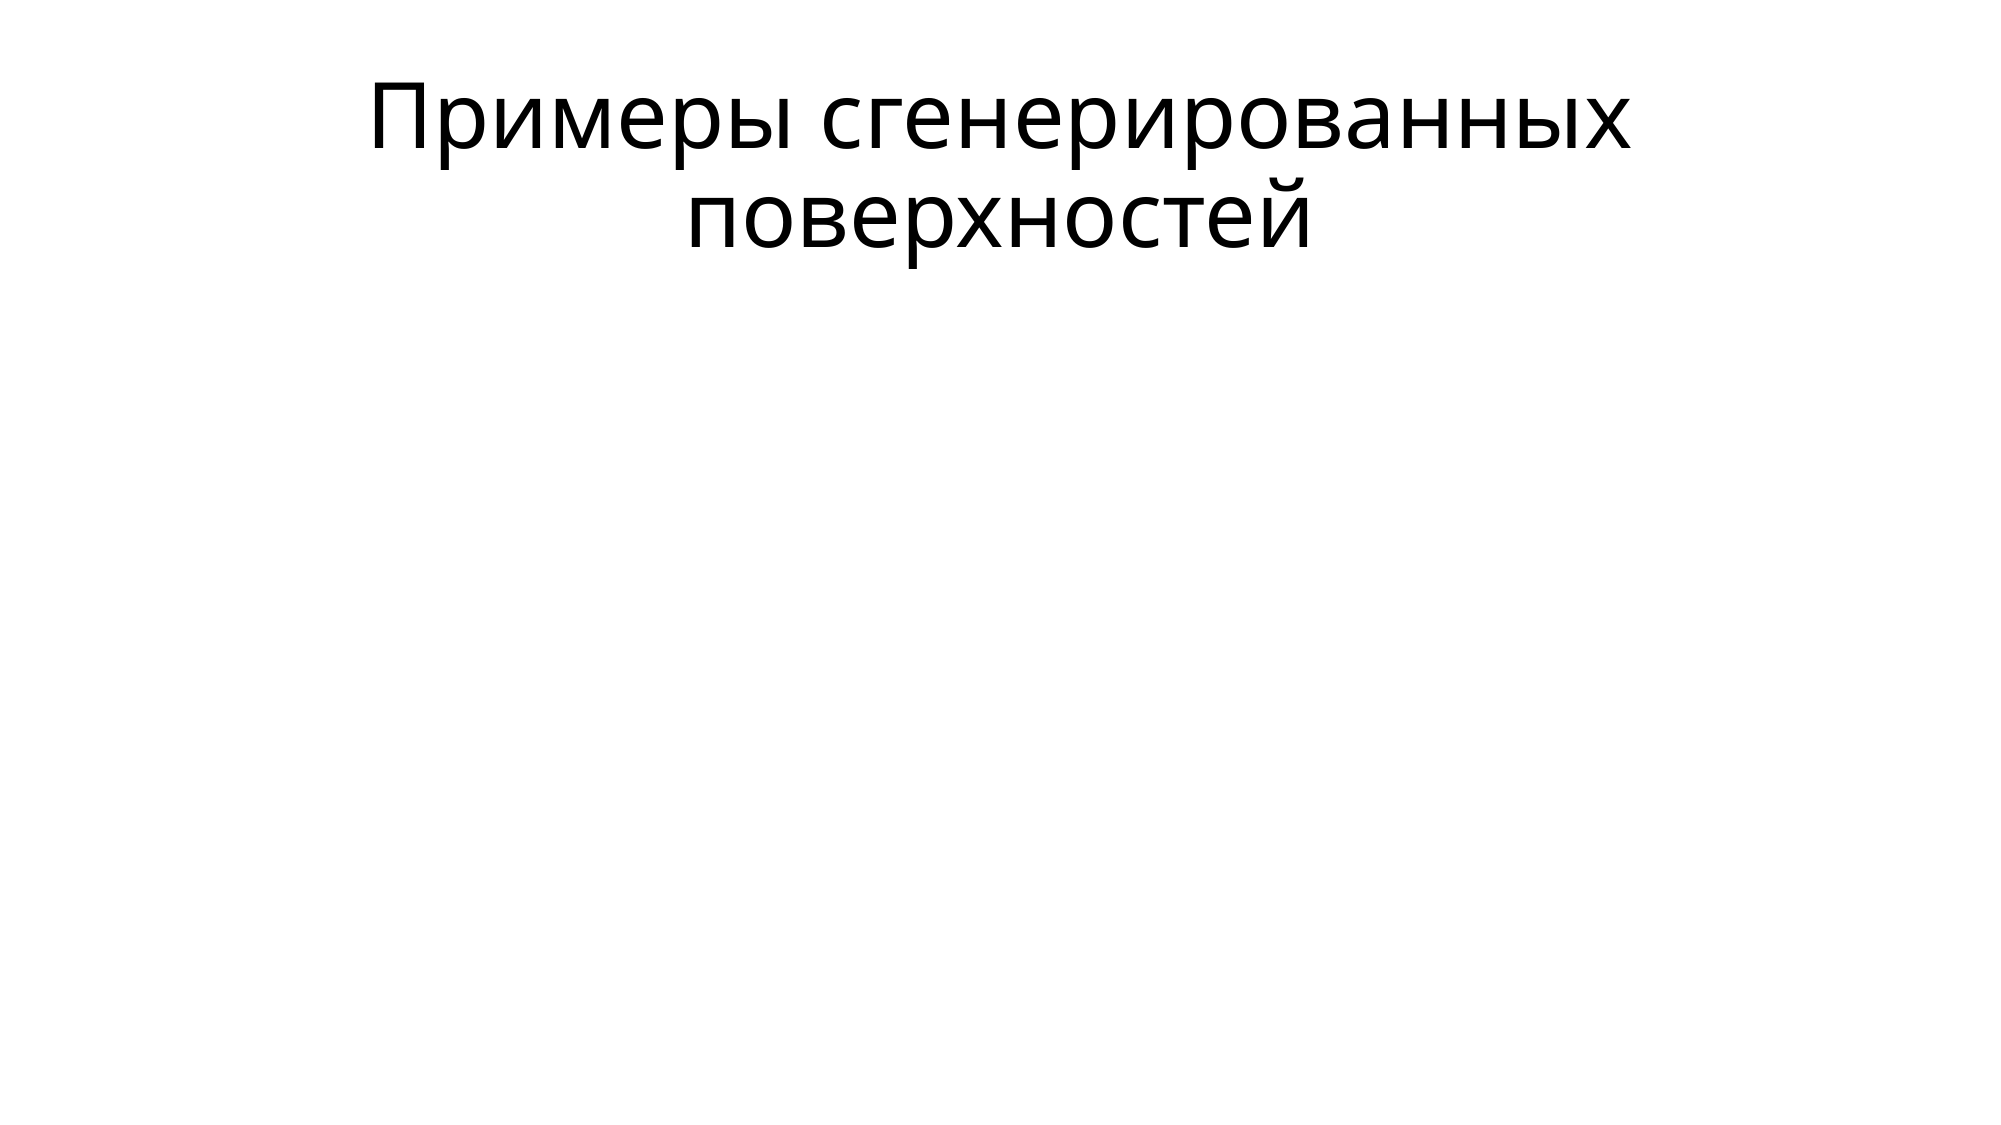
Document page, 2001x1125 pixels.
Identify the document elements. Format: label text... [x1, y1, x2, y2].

title Примеры сгенерированных поверхностей [137, 59, 1863, 278]
